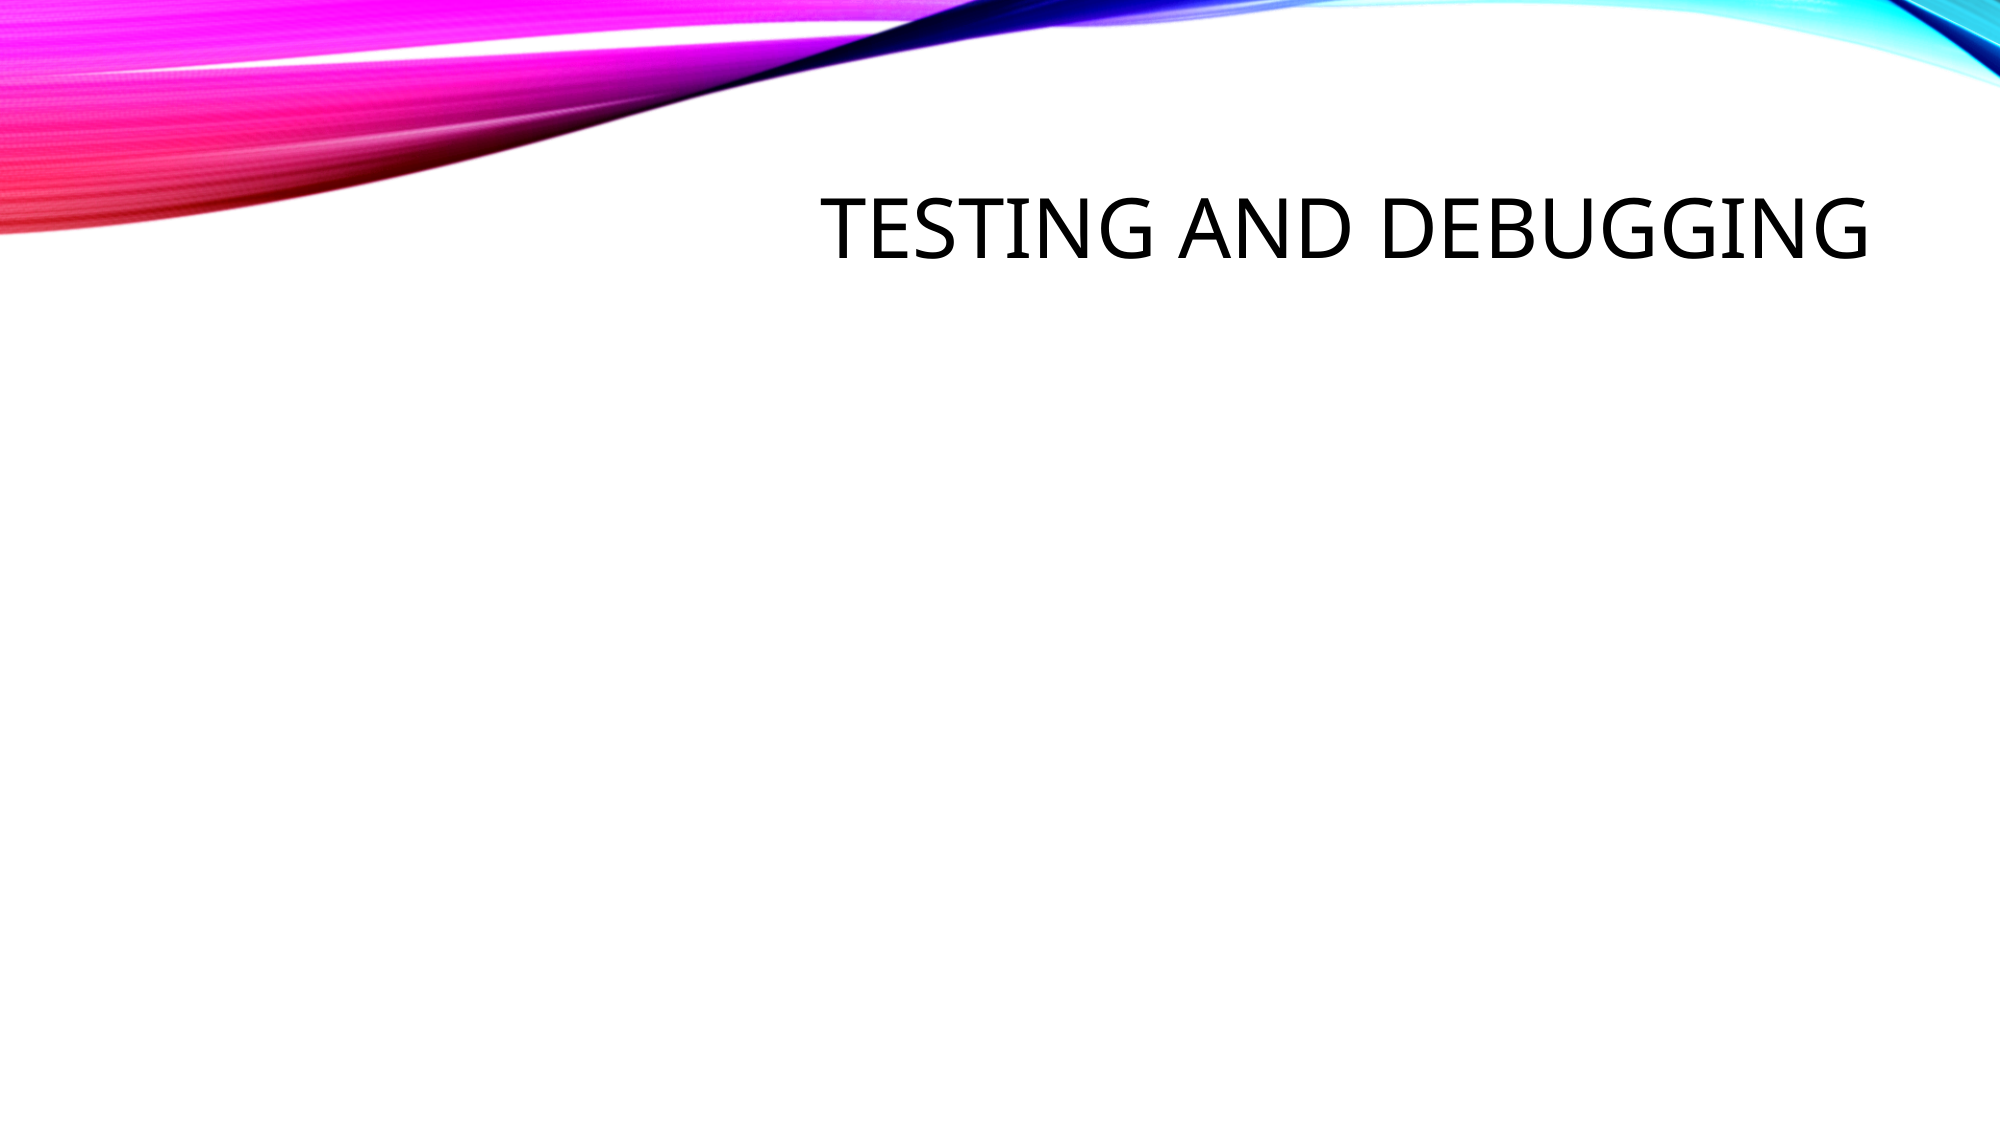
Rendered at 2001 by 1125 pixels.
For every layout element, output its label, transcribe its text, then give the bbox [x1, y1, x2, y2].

picture [1890, 0, 2000, 75]
picture [1910, 0, 2000, 45]
title Testing and debugging [474, 125, 1888, 338]
picture [0, 0, 2000, 237]
